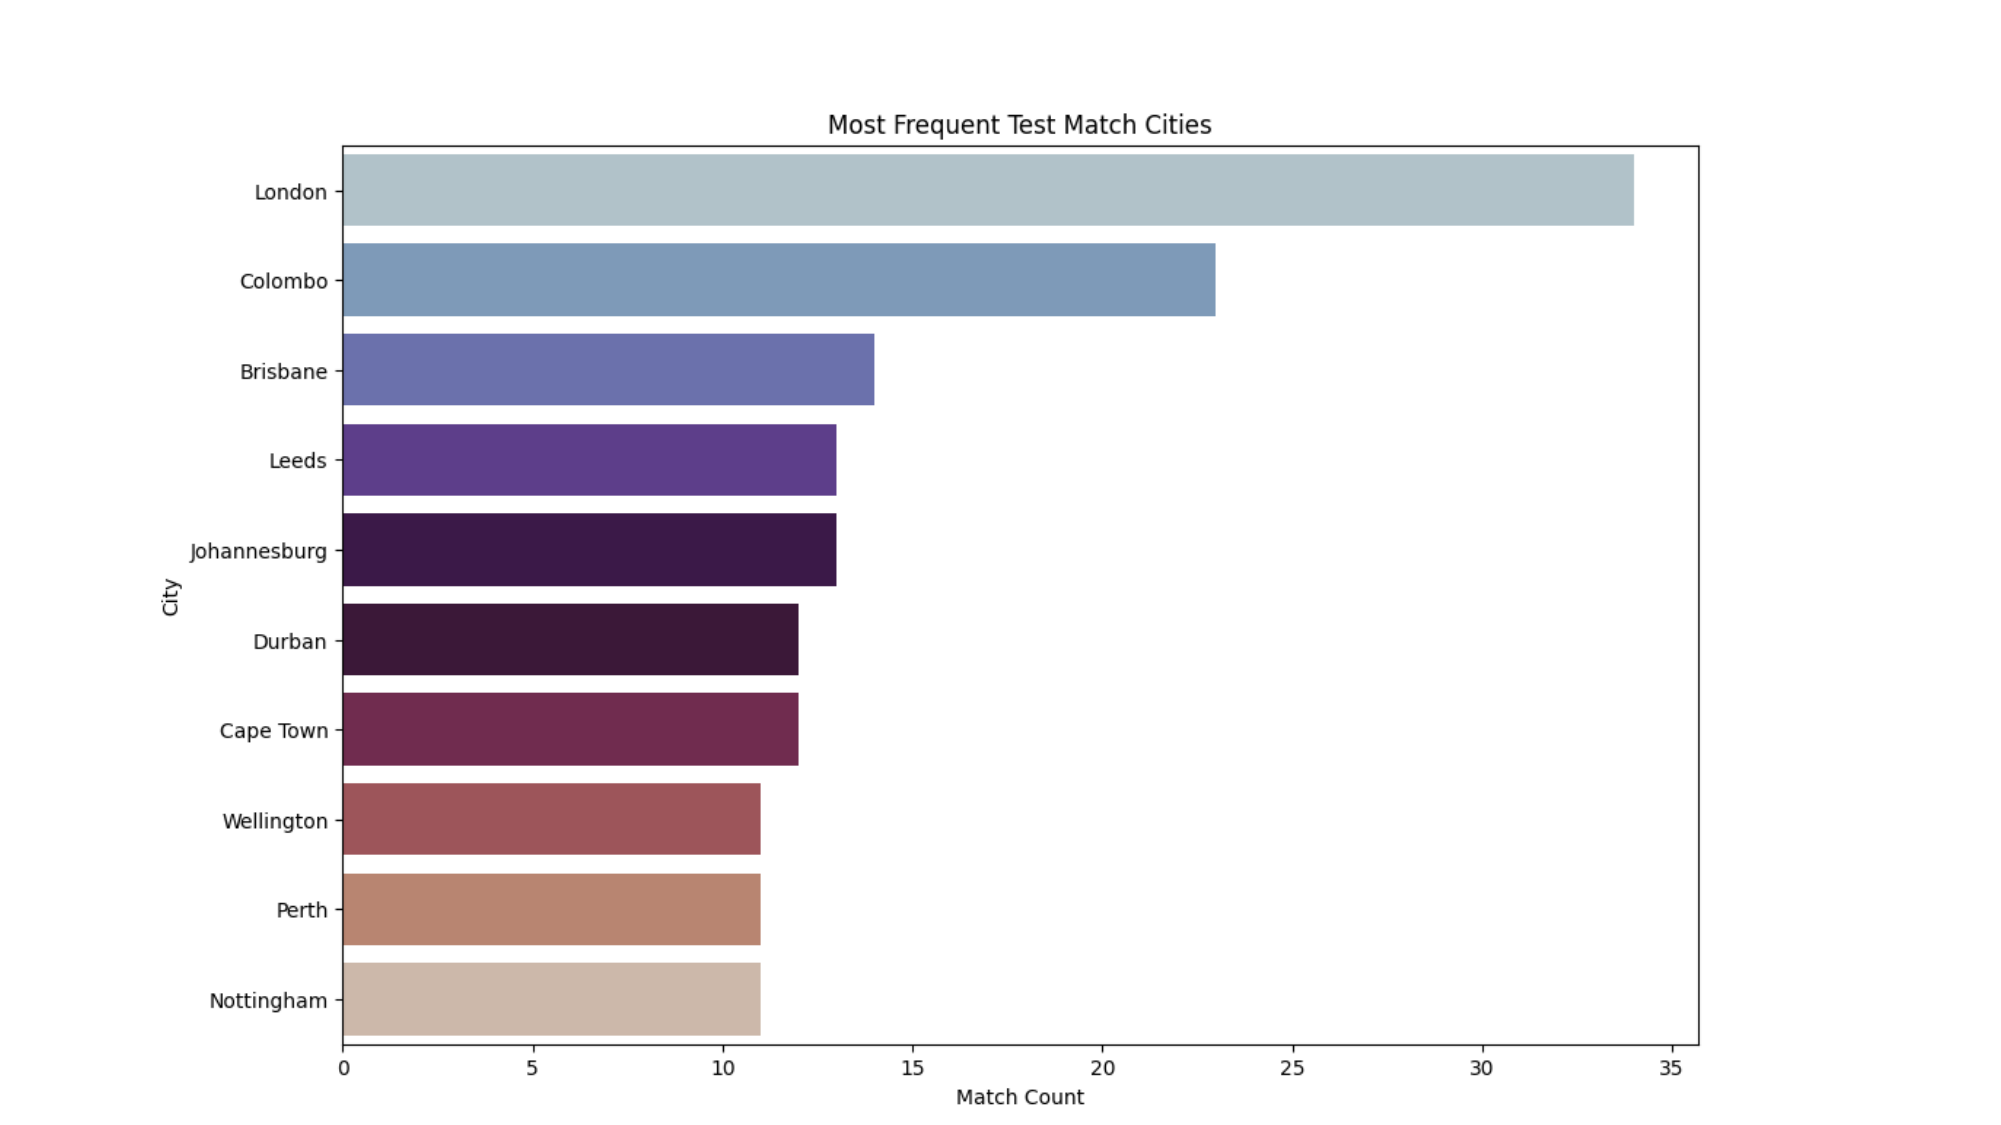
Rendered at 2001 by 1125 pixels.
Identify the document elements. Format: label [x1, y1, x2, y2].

list [147, 99, 1713, 1122]
